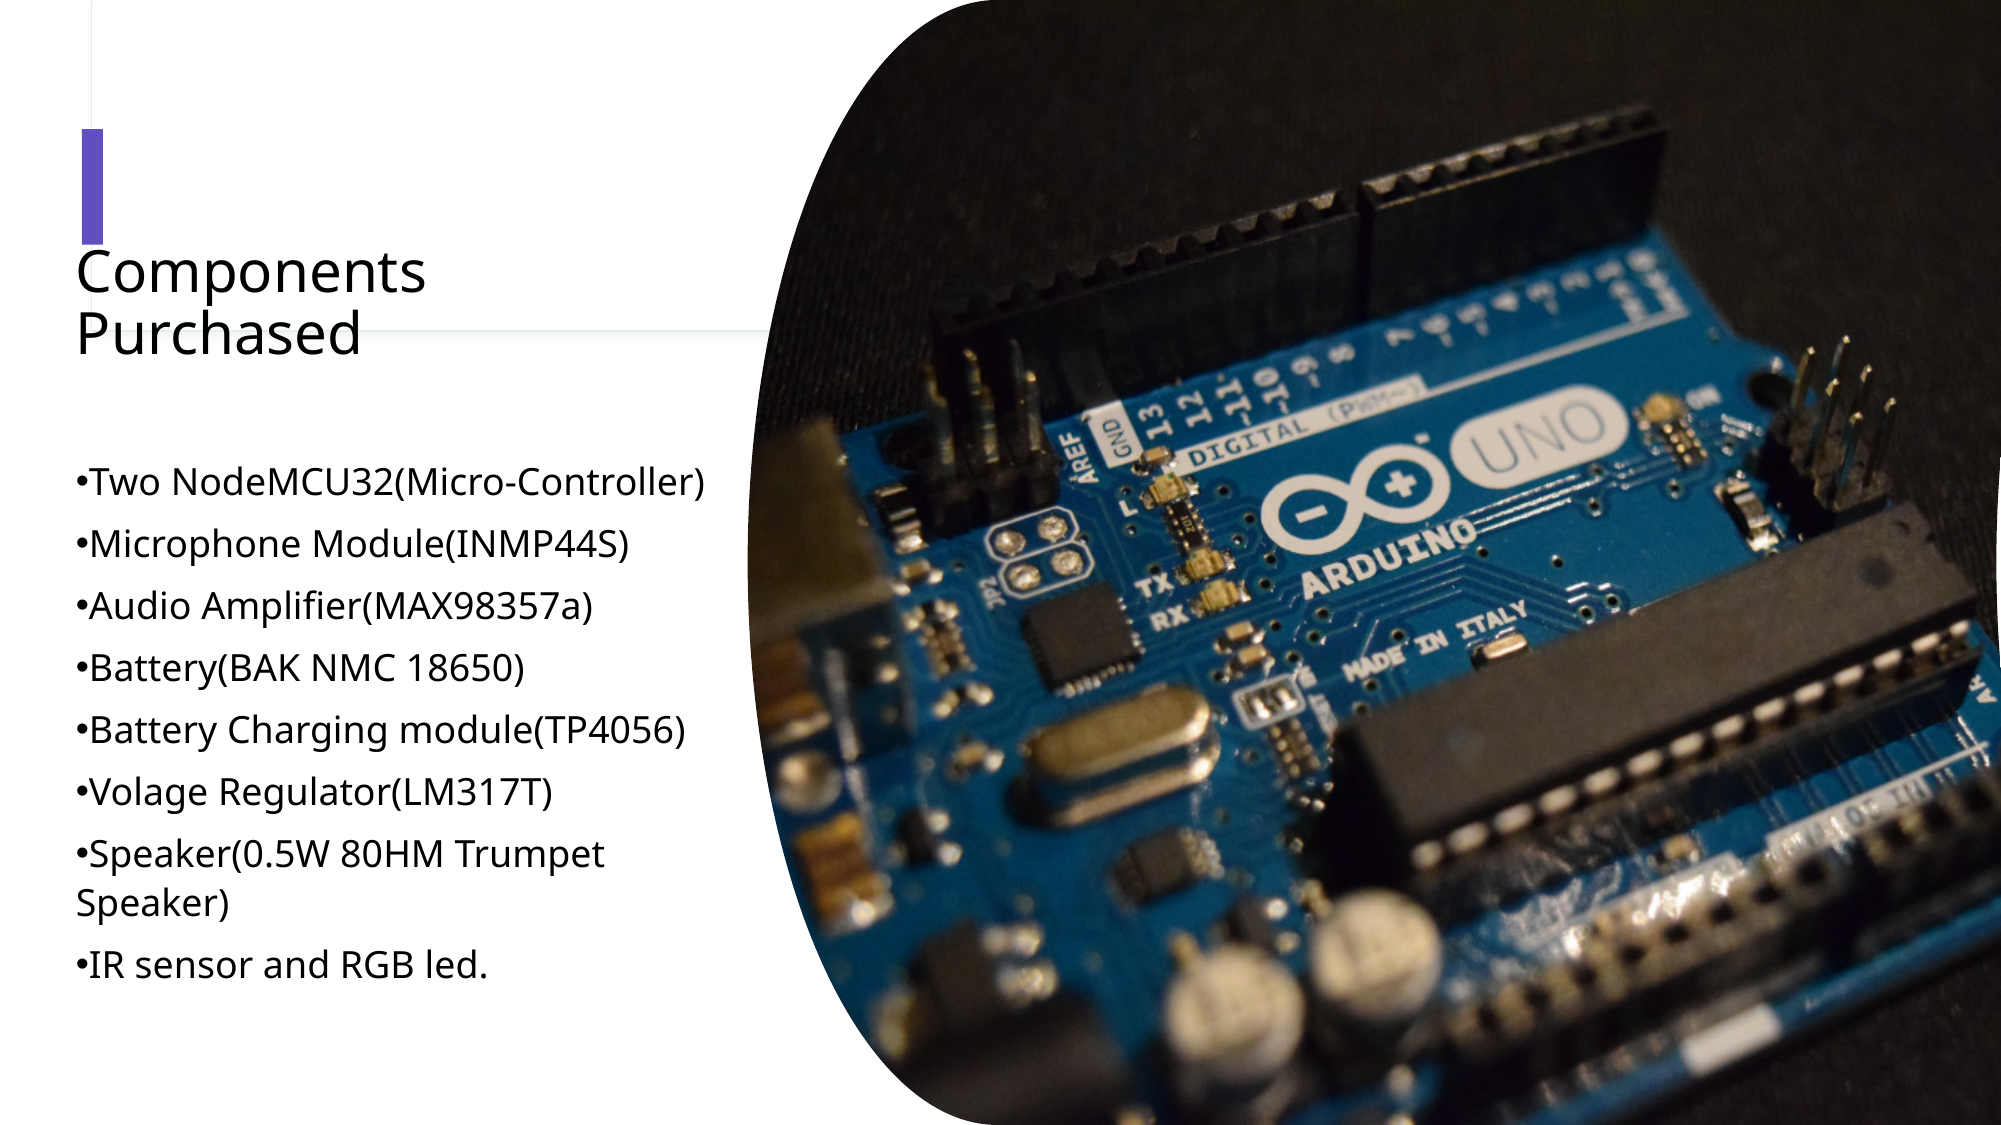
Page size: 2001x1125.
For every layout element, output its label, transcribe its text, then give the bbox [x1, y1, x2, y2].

text_box Components Purchased [60, 190, 625, 375]
picture [747, 0, 2001, 1125]
text_box Two NodeMCU32(Micro-Controller) Microphone Module(INMP44S) Audio Amplifier(MAX98357a) Battery(BAK NMC 18650) Battery Charging module(TP4056) Volage Regulator(LM317T) Speaker(0.5W 80HM Trumpet Speaker) IR sensor and RGB led. [60, 445, 721, 1099]
